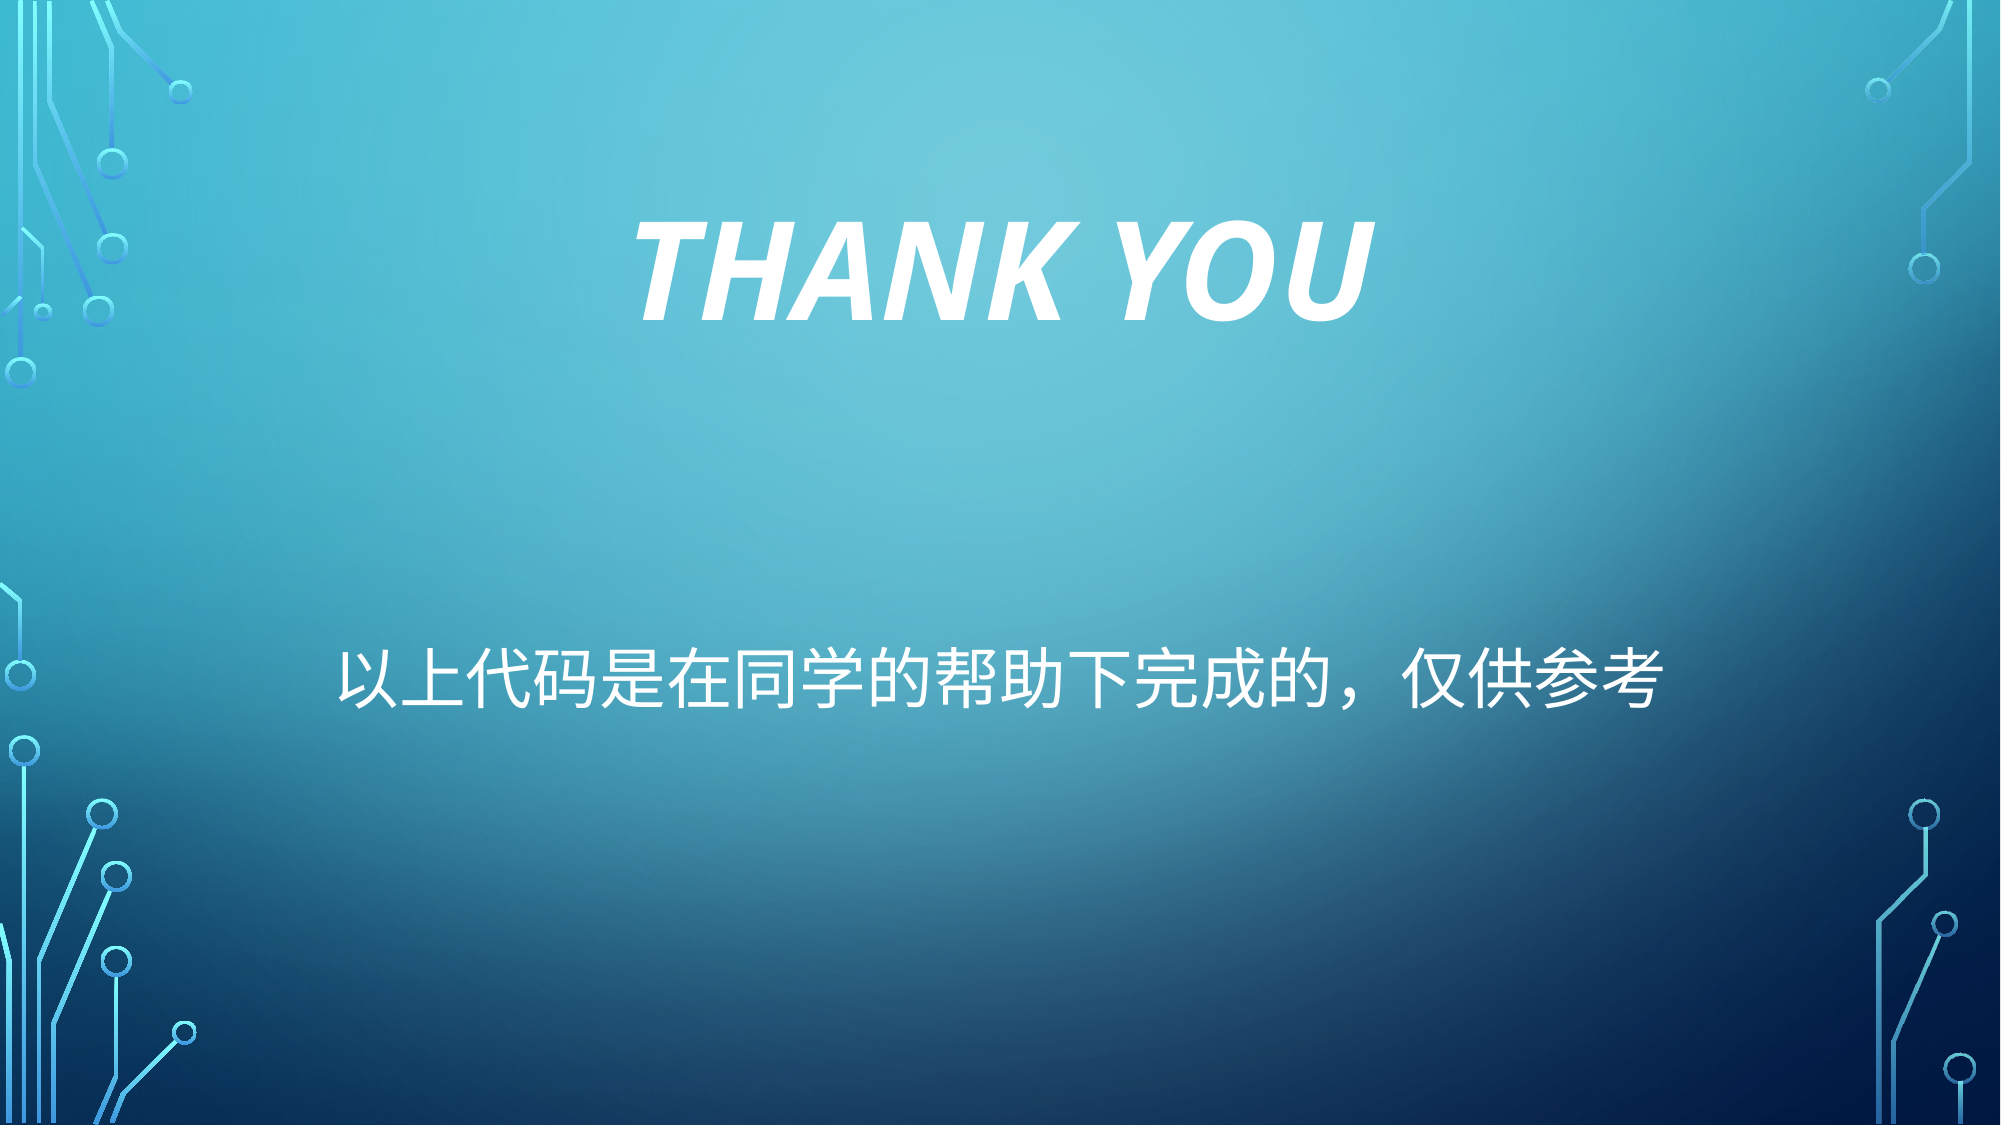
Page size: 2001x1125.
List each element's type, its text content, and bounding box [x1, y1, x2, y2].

title Thank You [137, 59, 1863, 493]
list 以上代码是在同学的帮助下完成的，仅供参考 [137, 612, 1863, 1020]
